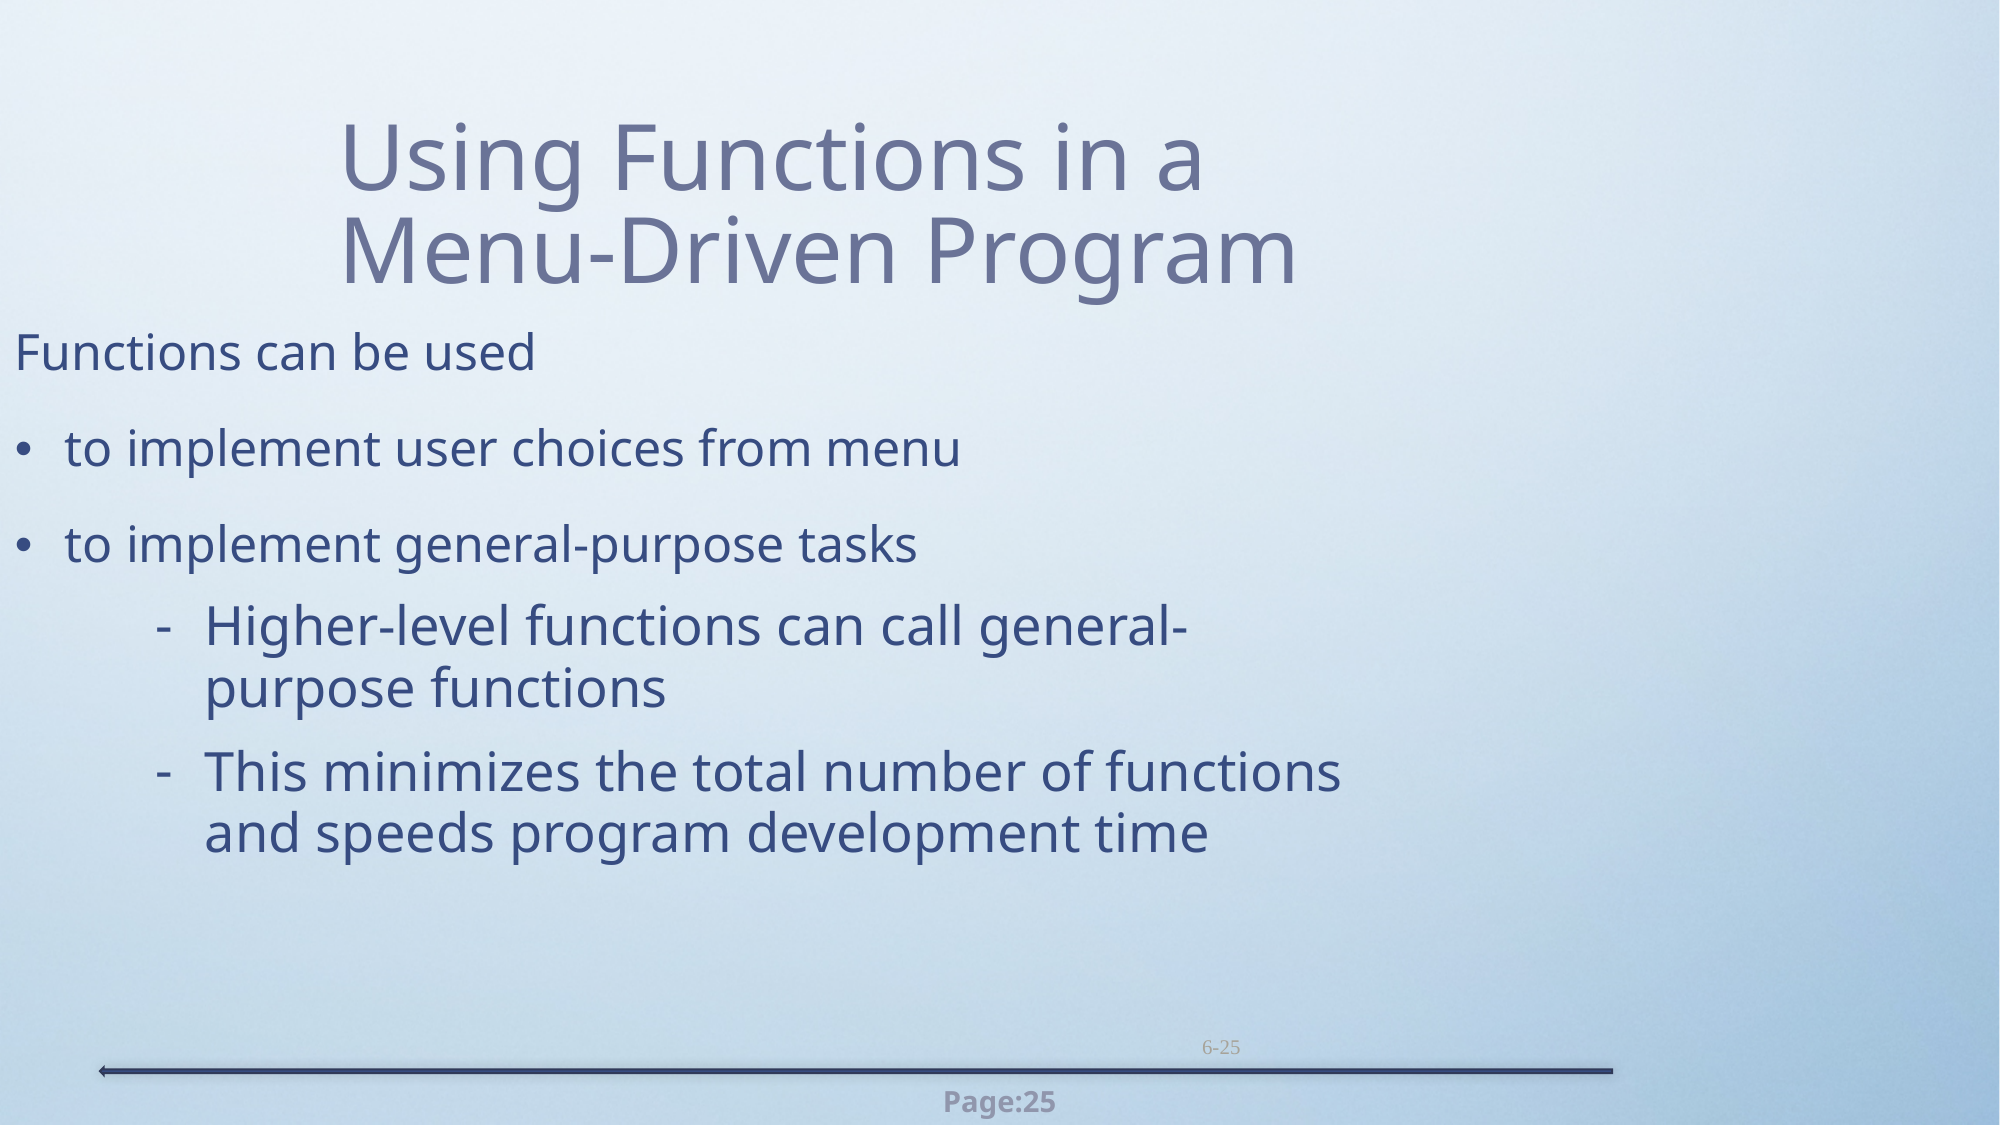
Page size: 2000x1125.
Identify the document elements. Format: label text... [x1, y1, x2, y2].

text_box Functions can be used to implement user choices from menu to implement general-purpose tasks Higher-level functions can call general-purpose functions This minimizes the total number of functions and speeds program development time [0, 317, 1361, 971]
text_box 6-25 [1187, 1026, 1500, 1102]
text_box Using Functions in a Menu-Driven Program [319, 102, 1400, 313]
picture [0, 0, 2000, 1125]
